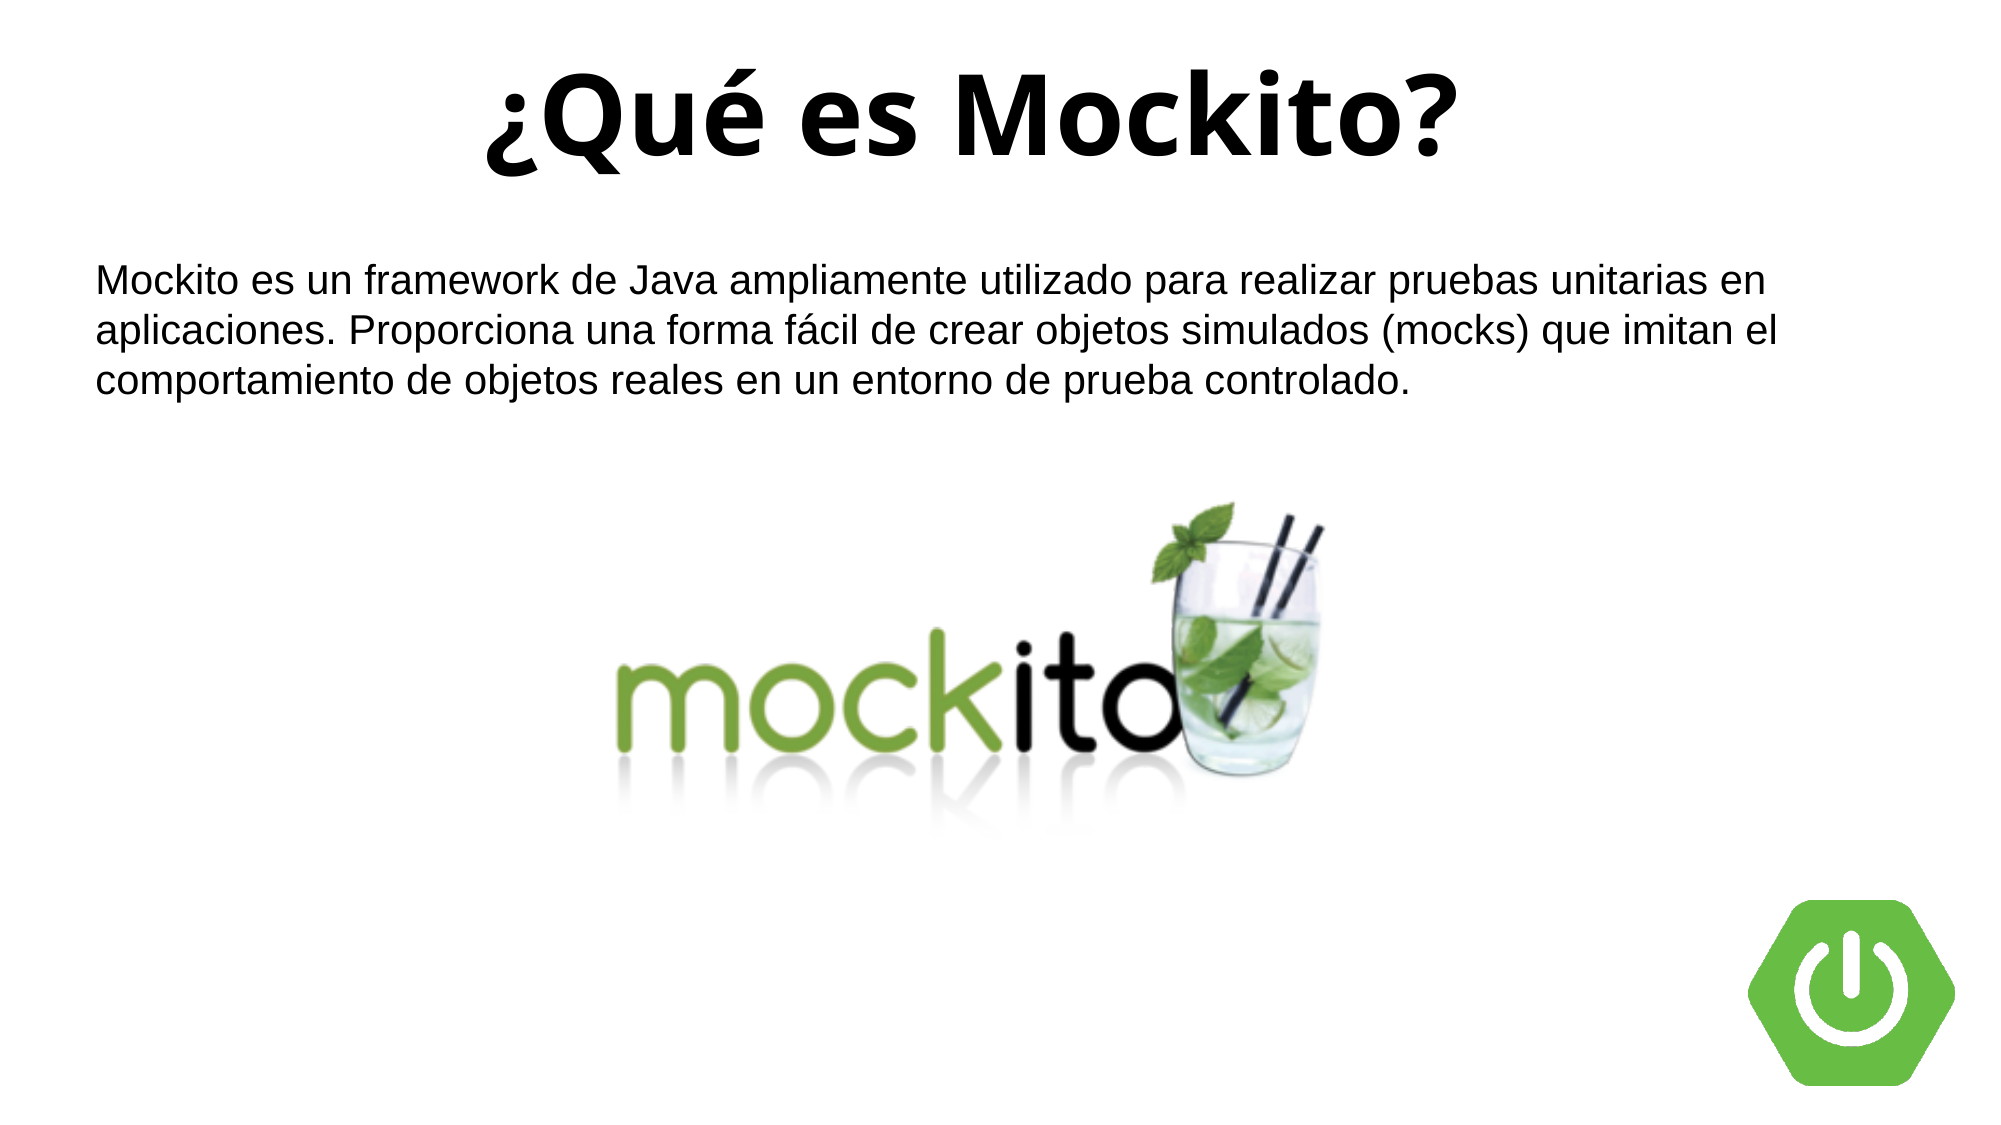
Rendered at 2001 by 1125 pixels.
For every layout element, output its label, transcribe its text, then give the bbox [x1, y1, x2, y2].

picture [1748, 900, 1955, 1086]
picture [541, 449, 1403, 880]
text_box ¿Qué es Mockito? [36, 35, 1908, 186]
text_box Mockito es un framework de Java ampliamente utilizado para realizar pruebas unitarias en aplicaciones. Proporciona una forma fácil de crear objetos simulados (mocks) que imitan el comportamiento de objetos reales en un entorno de prueba controlado. [80, 245, 1955, 411]
